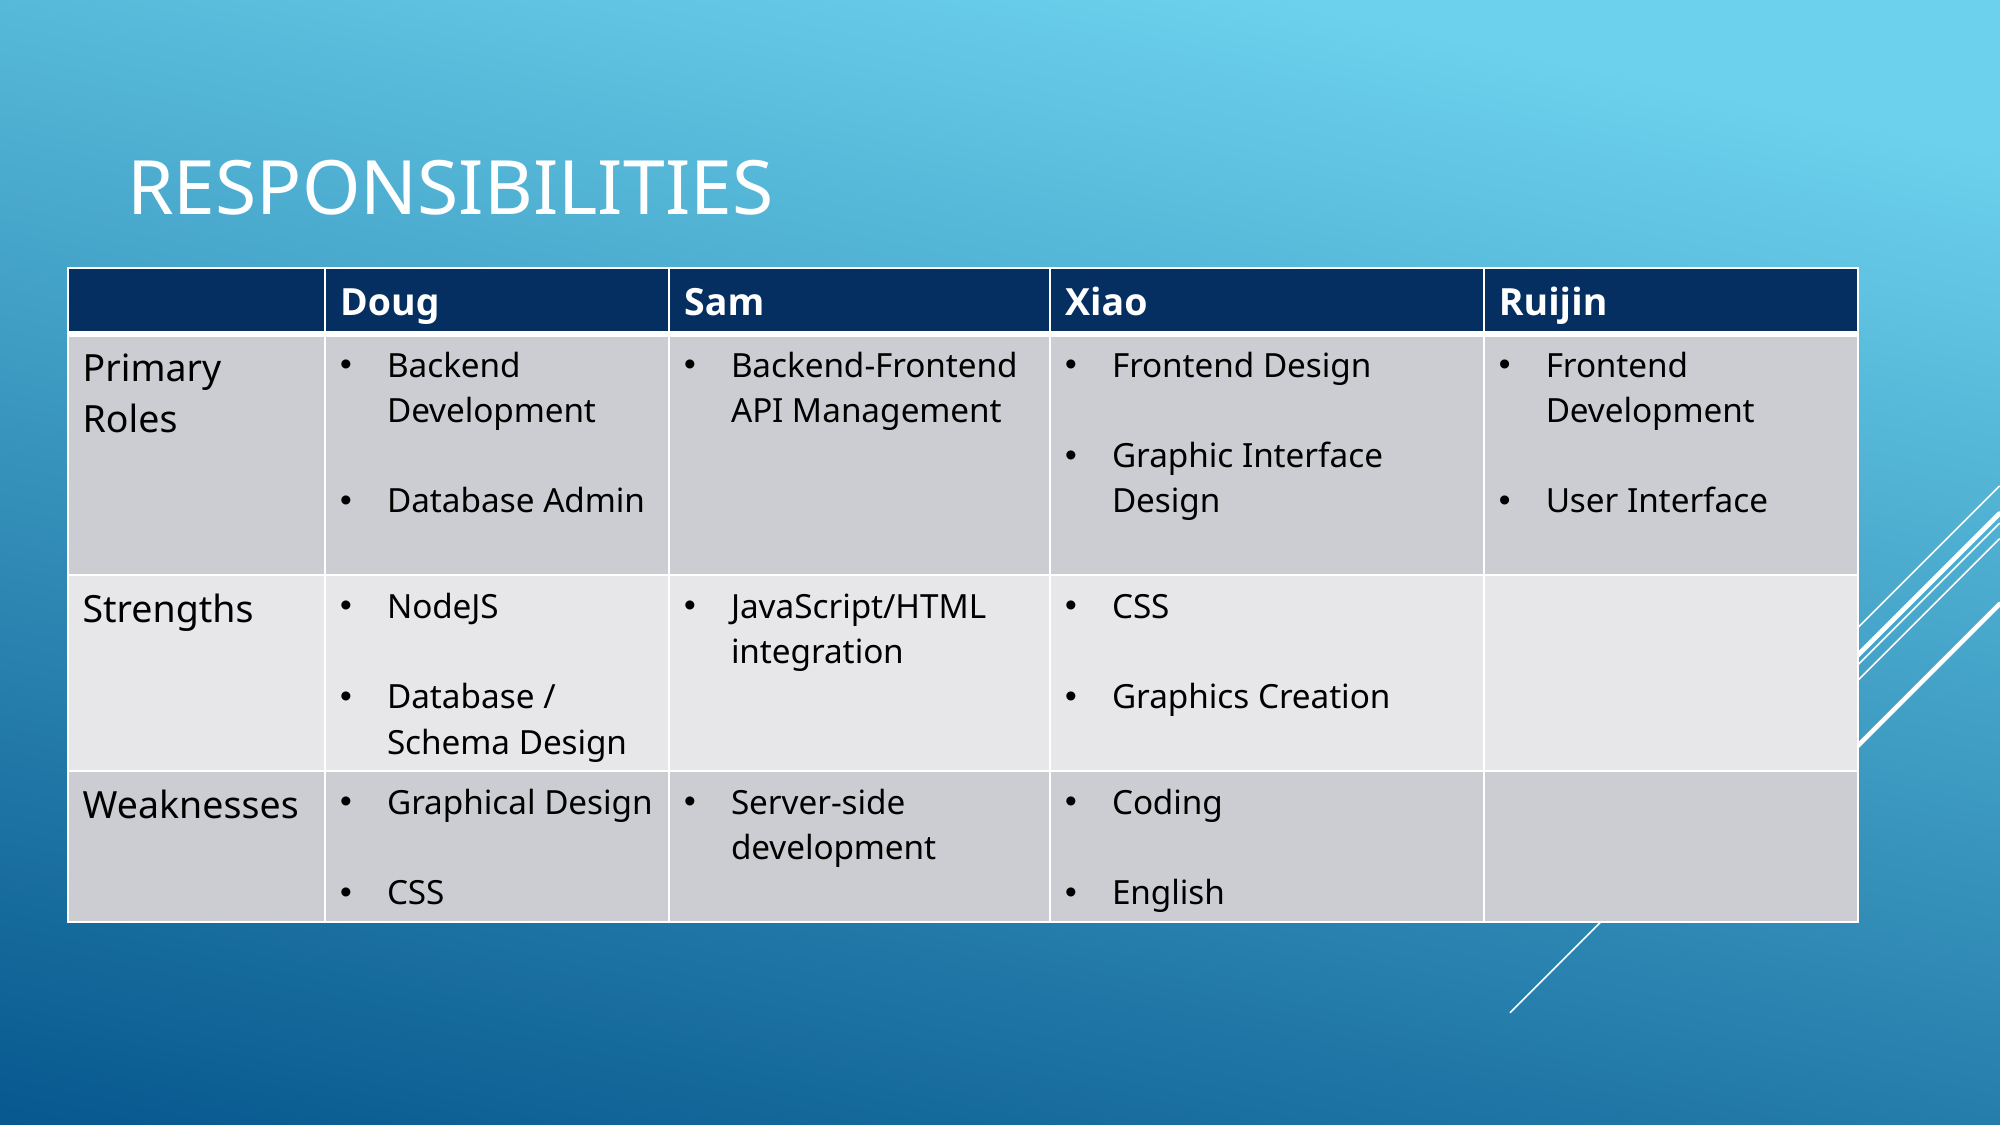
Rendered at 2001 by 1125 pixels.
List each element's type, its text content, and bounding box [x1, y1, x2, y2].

table_header Ruijin [1485, 269, 1857, 331]
table_cell CSS Graphics Creation [1051, 576, 1483, 770]
table_cell Strengths [69, 576, 324, 770]
table_cell Frontend Development User Interface [1485, 337, 1857, 574]
table_cell NodeJS Database / Schema Design [326, 576, 668, 770]
title Responsibilities [112, 60, 1513, 267]
table_header Sam [670, 269, 1049, 331]
table_cell JavaScript/HTML integration [670, 576, 1049, 770]
table_cell Coding English [1051, 772, 1483, 921]
table_cell Weaknesses [69, 772, 324, 921]
table_cell Backend Development Database Admin [326, 337, 668, 574]
table_cell Server-side development [670, 772, 1049, 921]
table_header Doug [326, 269, 668, 331]
table_cell Graphical Design CSS [326, 772, 668, 921]
table_header [69, 269, 324, 331]
table_cell [1485, 576, 1857, 770]
table_cell Backend-Frontend API Management [670, 337, 1049, 574]
table_cell [1485, 772, 1857, 921]
table_cell Frontend Design Graphic Interface Design [1051, 337, 1483, 574]
table_header Xiao [1051, 269, 1483, 331]
table_cell Primary Roles [69, 337, 324, 574]
